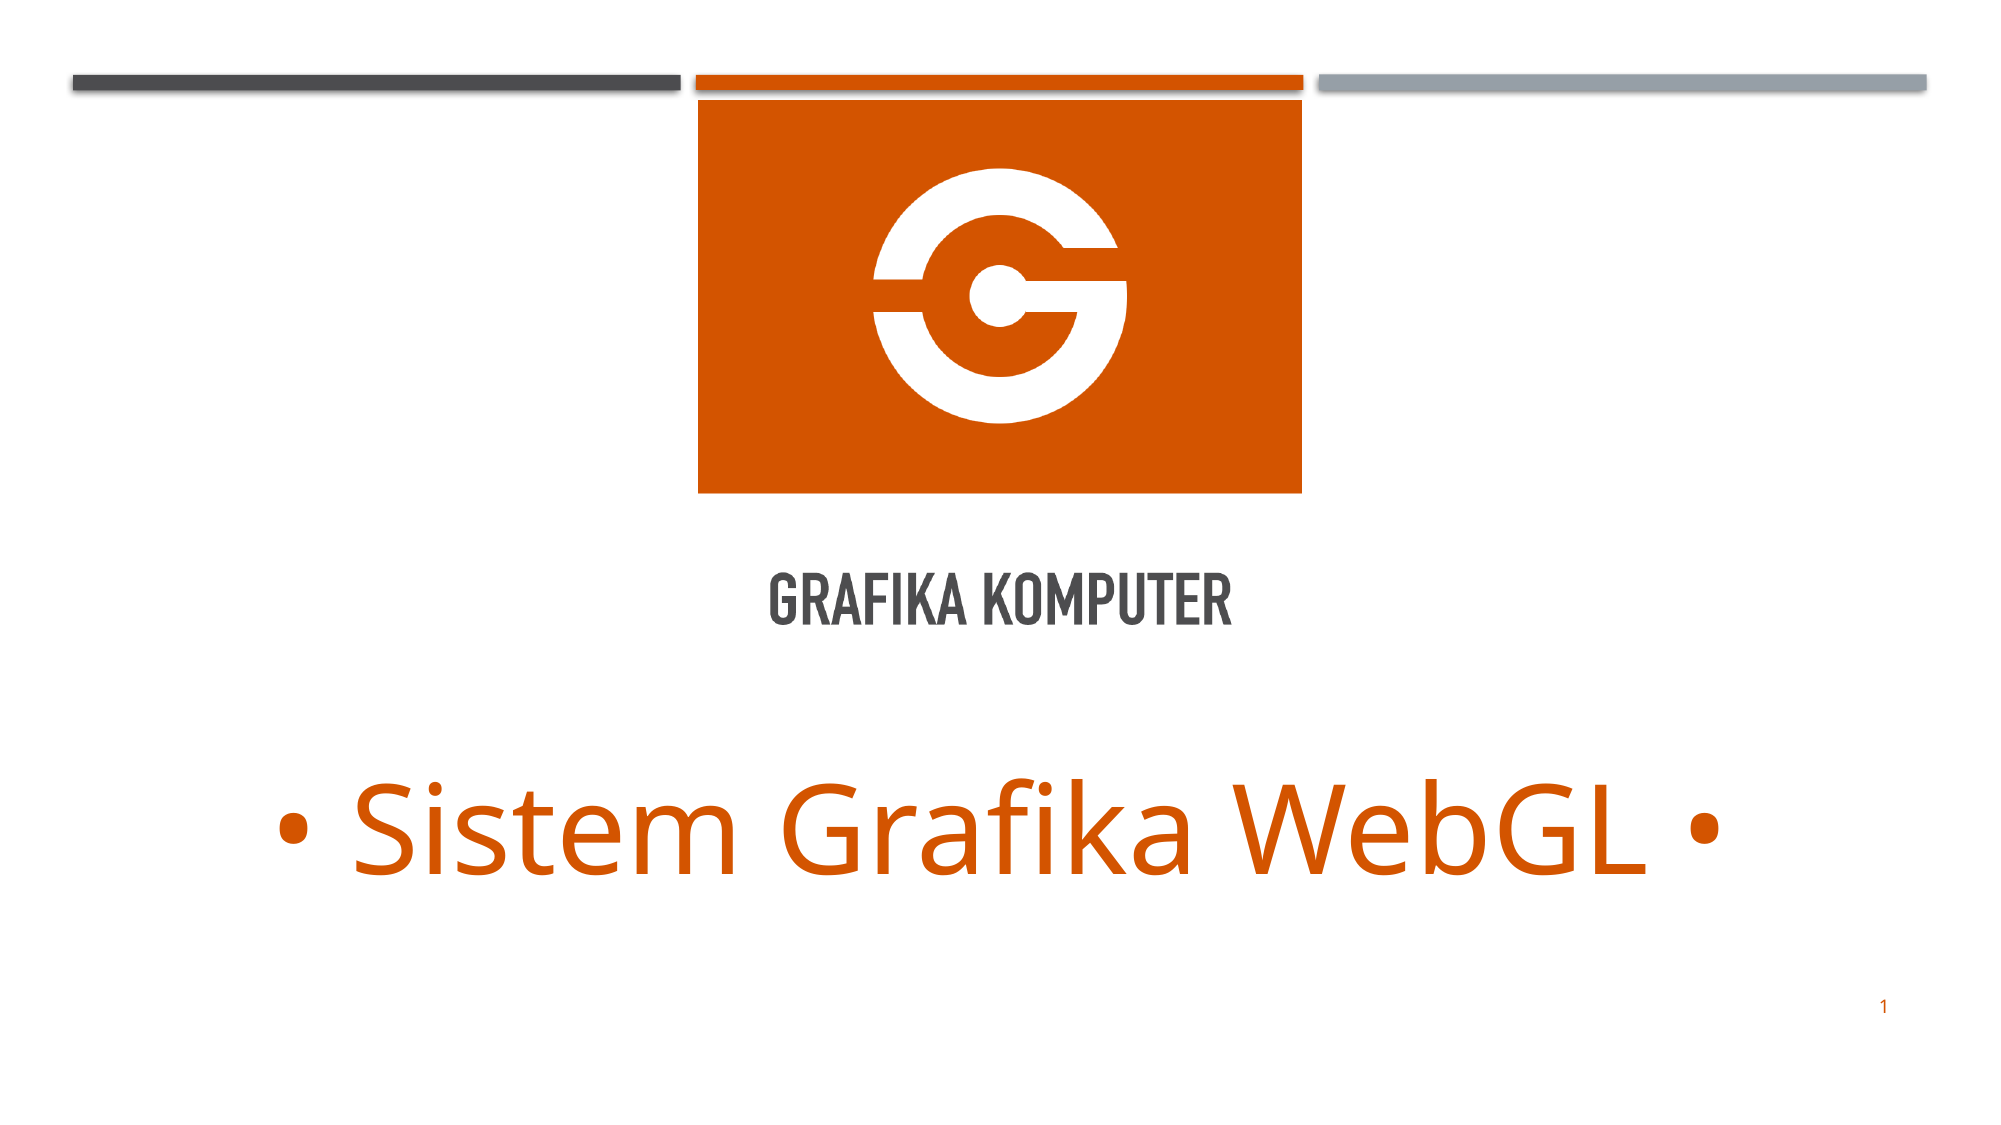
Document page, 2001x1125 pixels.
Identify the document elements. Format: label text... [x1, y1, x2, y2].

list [697, 99, 1303, 705]
slide_number 1 [1732, 977, 1905, 1037]
text_box • Sistem Grafika WebGL • [75, 742, 1925, 907]
